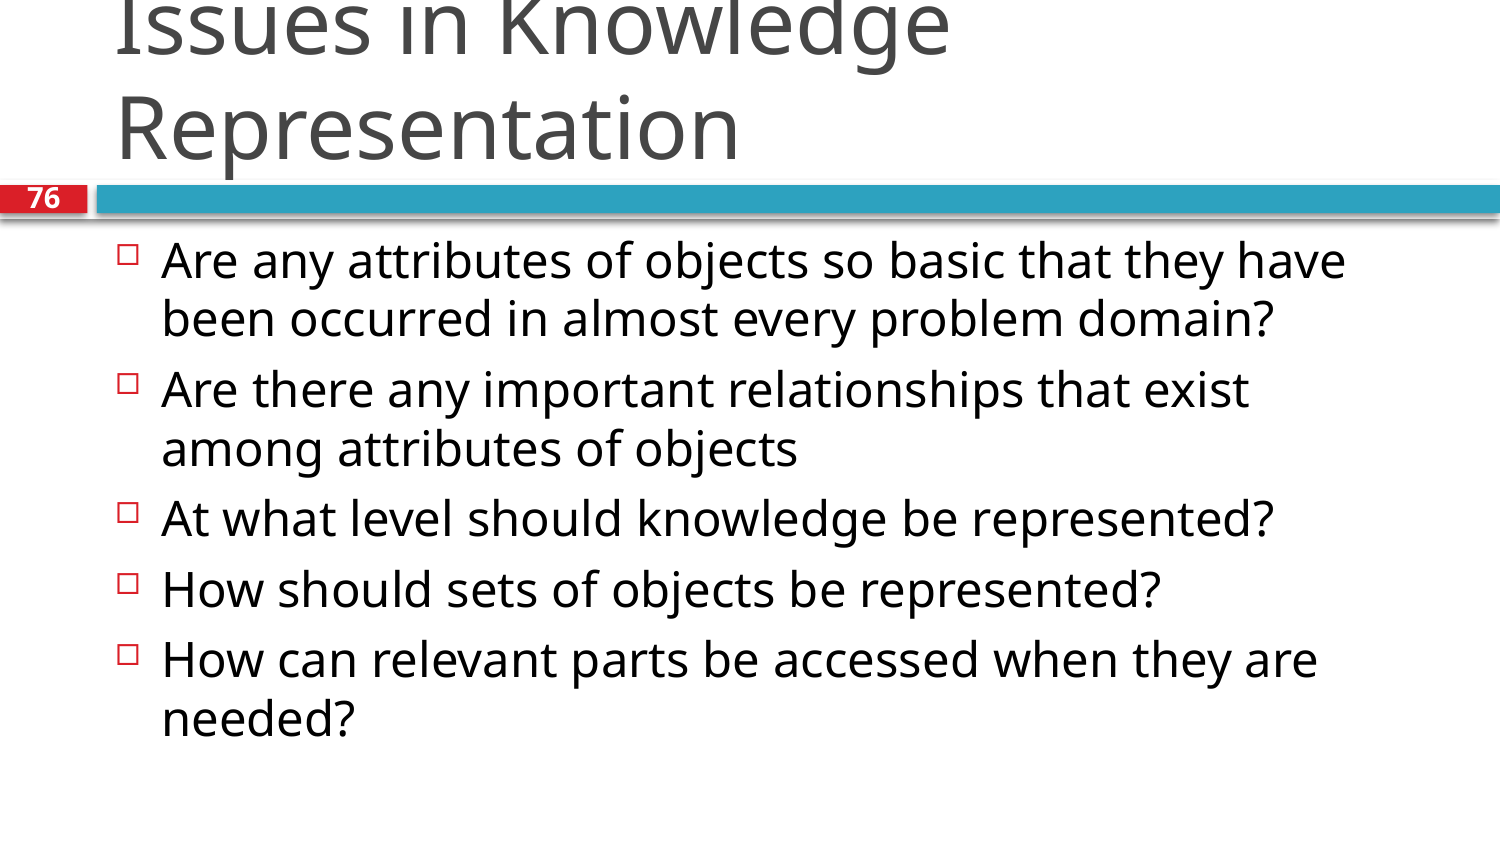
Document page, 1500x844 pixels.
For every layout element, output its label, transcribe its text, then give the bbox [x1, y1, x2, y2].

title Issues in Knowledge Representation [99, 19, 1438, 185]
list Are any attributes of objects so basic that they have been occurred in almost every problem domain? Are there any important relationships that exist among attributes of objects At what level should knowledge be represented? How should sets of objects be represented? How can relevant parts be accessed when they are needed? [100, 221, 1438, 754]
slide_number 76 [0, 184, 88, 215]
